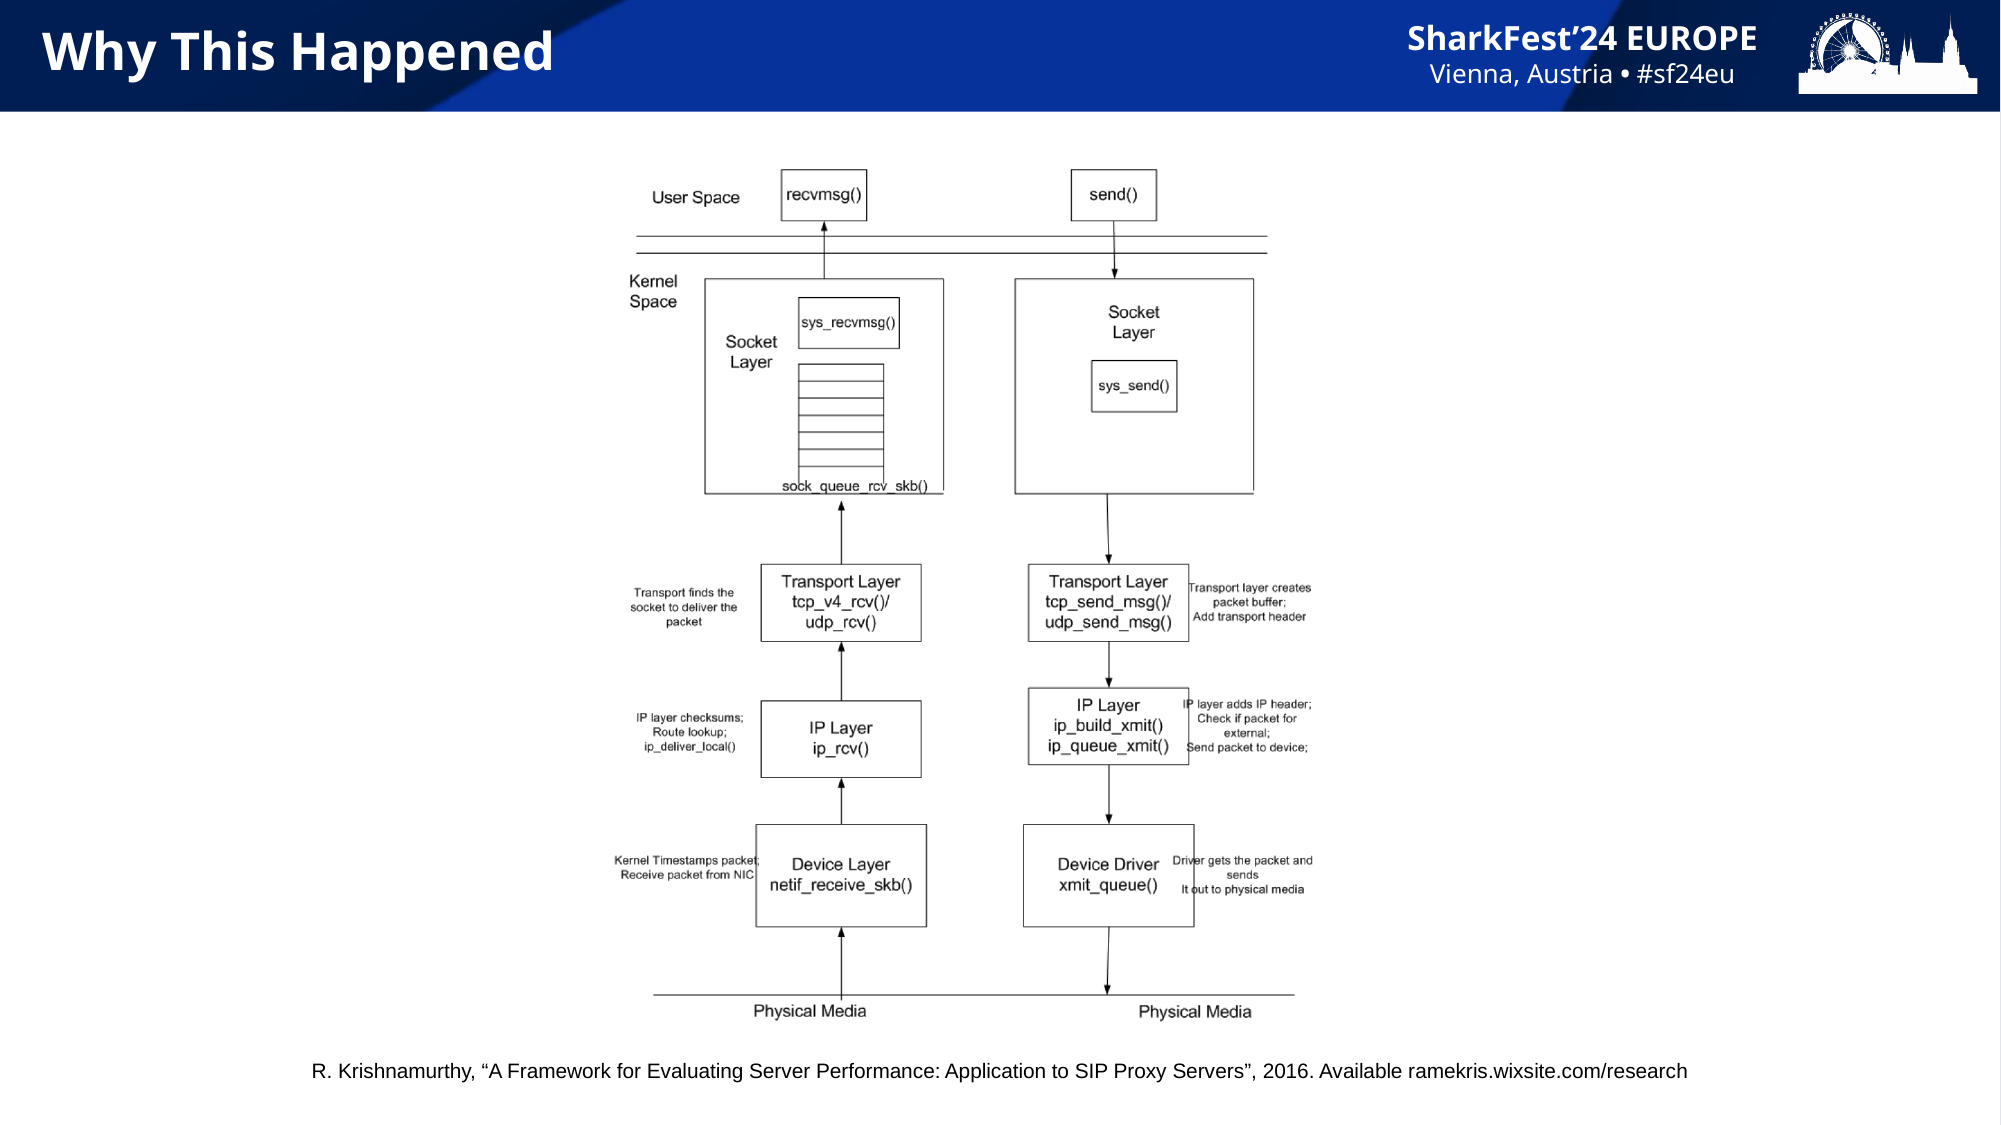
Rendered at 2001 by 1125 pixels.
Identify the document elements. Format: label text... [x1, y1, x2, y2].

picture [558, 133, 1372, 1055]
title Why This Happened [27, 12, 1367, 94]
text_box R. Krishnamurthy, “A Framework for Evaluating Server Performance: Application to SIP Proxy Servers”, 2016. Available ramekris.wixsite.com/research [296, 1050, 1703, 1090]
picture [0, 0, 2001, 1125]
